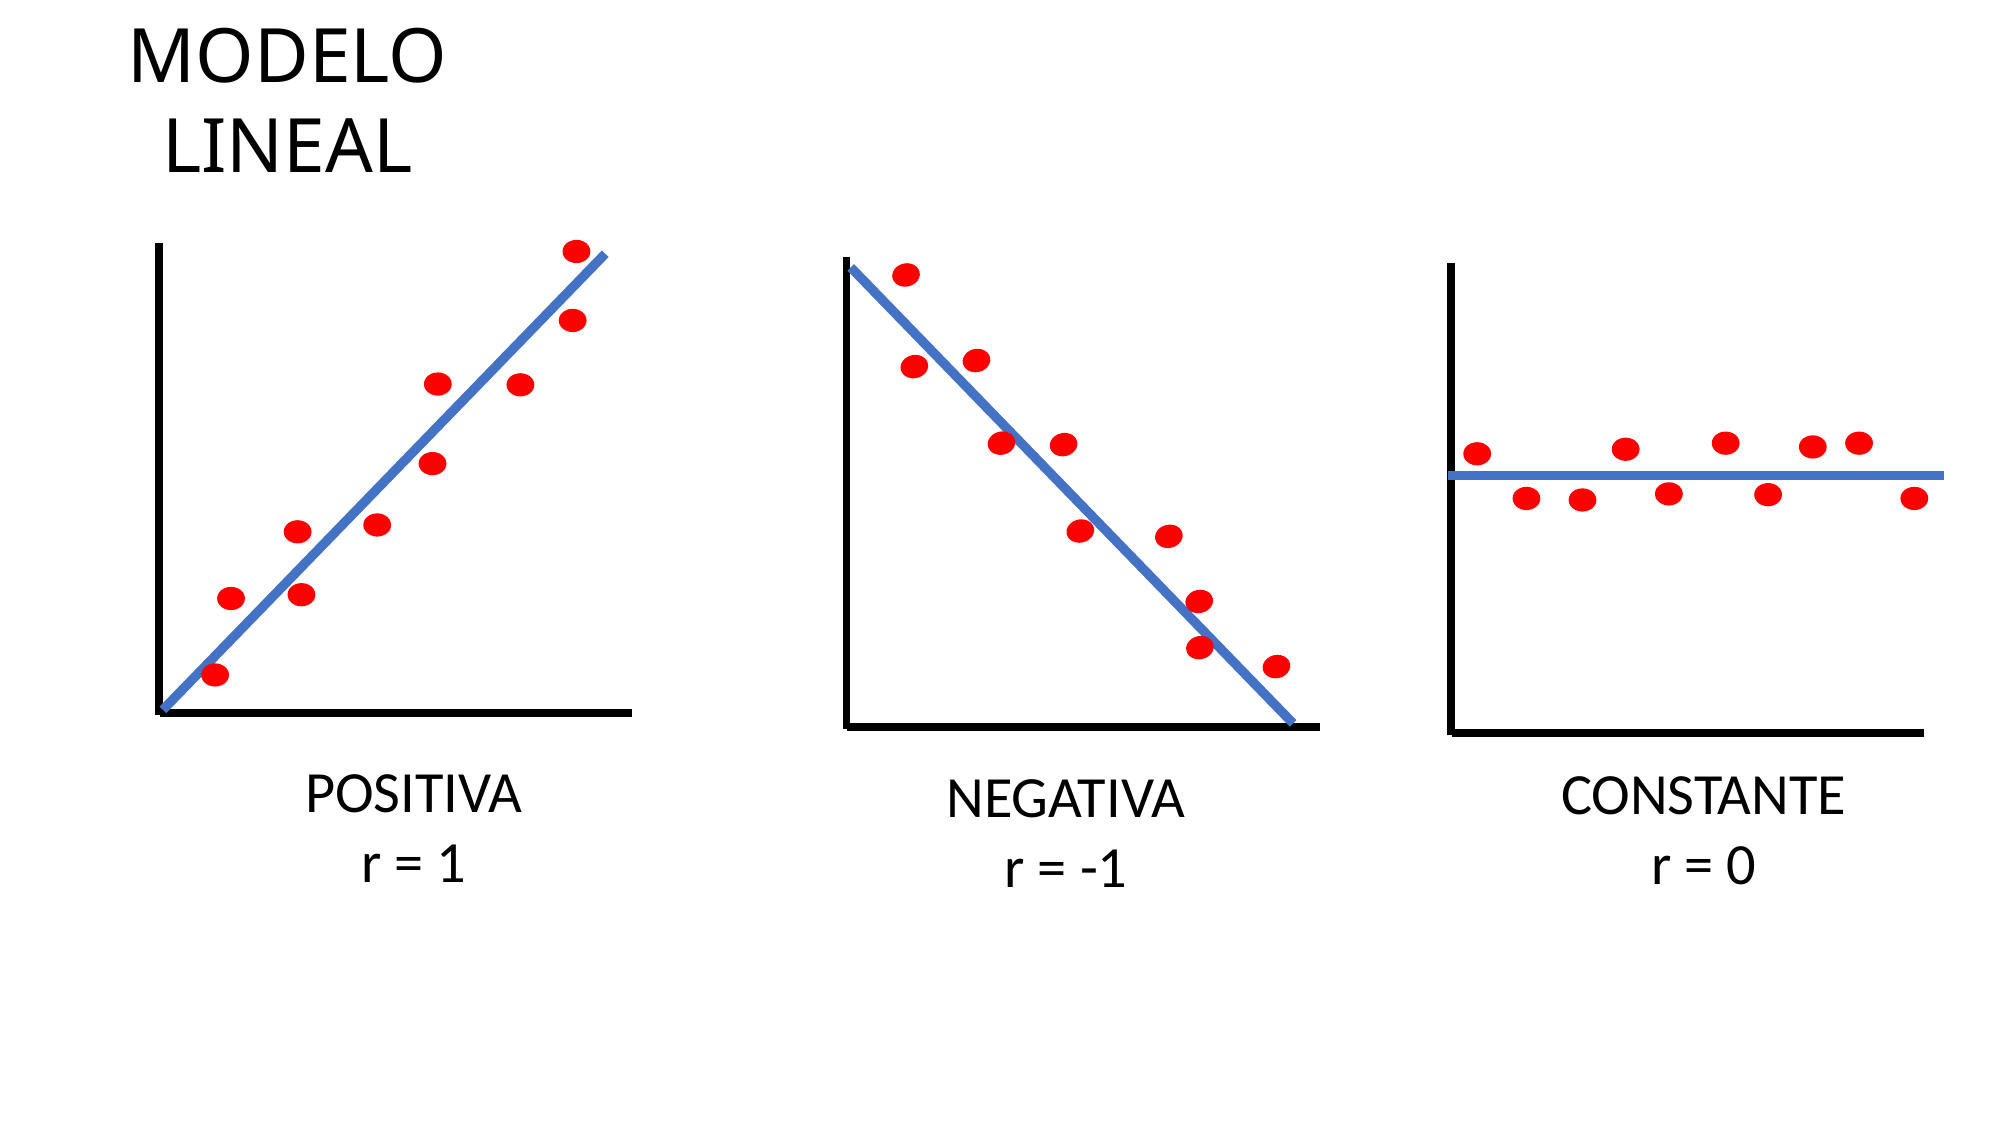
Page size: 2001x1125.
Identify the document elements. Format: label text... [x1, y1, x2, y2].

text_box POSITIVA r = 1 [256, 746, 395, 902]
text_box POSITIVA r = 1 [396, 746, 572, 902]
text_box [1845, 431, 1873, 455]
text_box CONSTANTE r = 0 [1536, 748, 1688, 904]
text_box [1611, 437, 1640, 461]
text_box [1798, 435, 1827, 459]
text_box [1754, 483, 1783, 507]
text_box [162, 253, 606, 710]
text_box CONSTANTE r = 0 [1689, 748, 1872, 904]
text_box [1900, 486, 1929, 511]
text_box [1463, 442, 1492, 466]
text_box [1568, 488, 1597, 512]
text_box [896, 263, 917, 267]
text_box [1711, 431, 1740, 455]
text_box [850, 267, 1294, 724]
text_box MODELO LINEAL [0, 0, 575, 195]
text_box [1512, 486, 1541, 511]
text_box [562, 239, 591, 253]
text_box [1654, 482, 1683, 506]
text_box NEGATIVA r = -1 [1084, 752, 1224, 907]
text_box NEGATIVA r = -1 [908, 752, 1083, 907]
